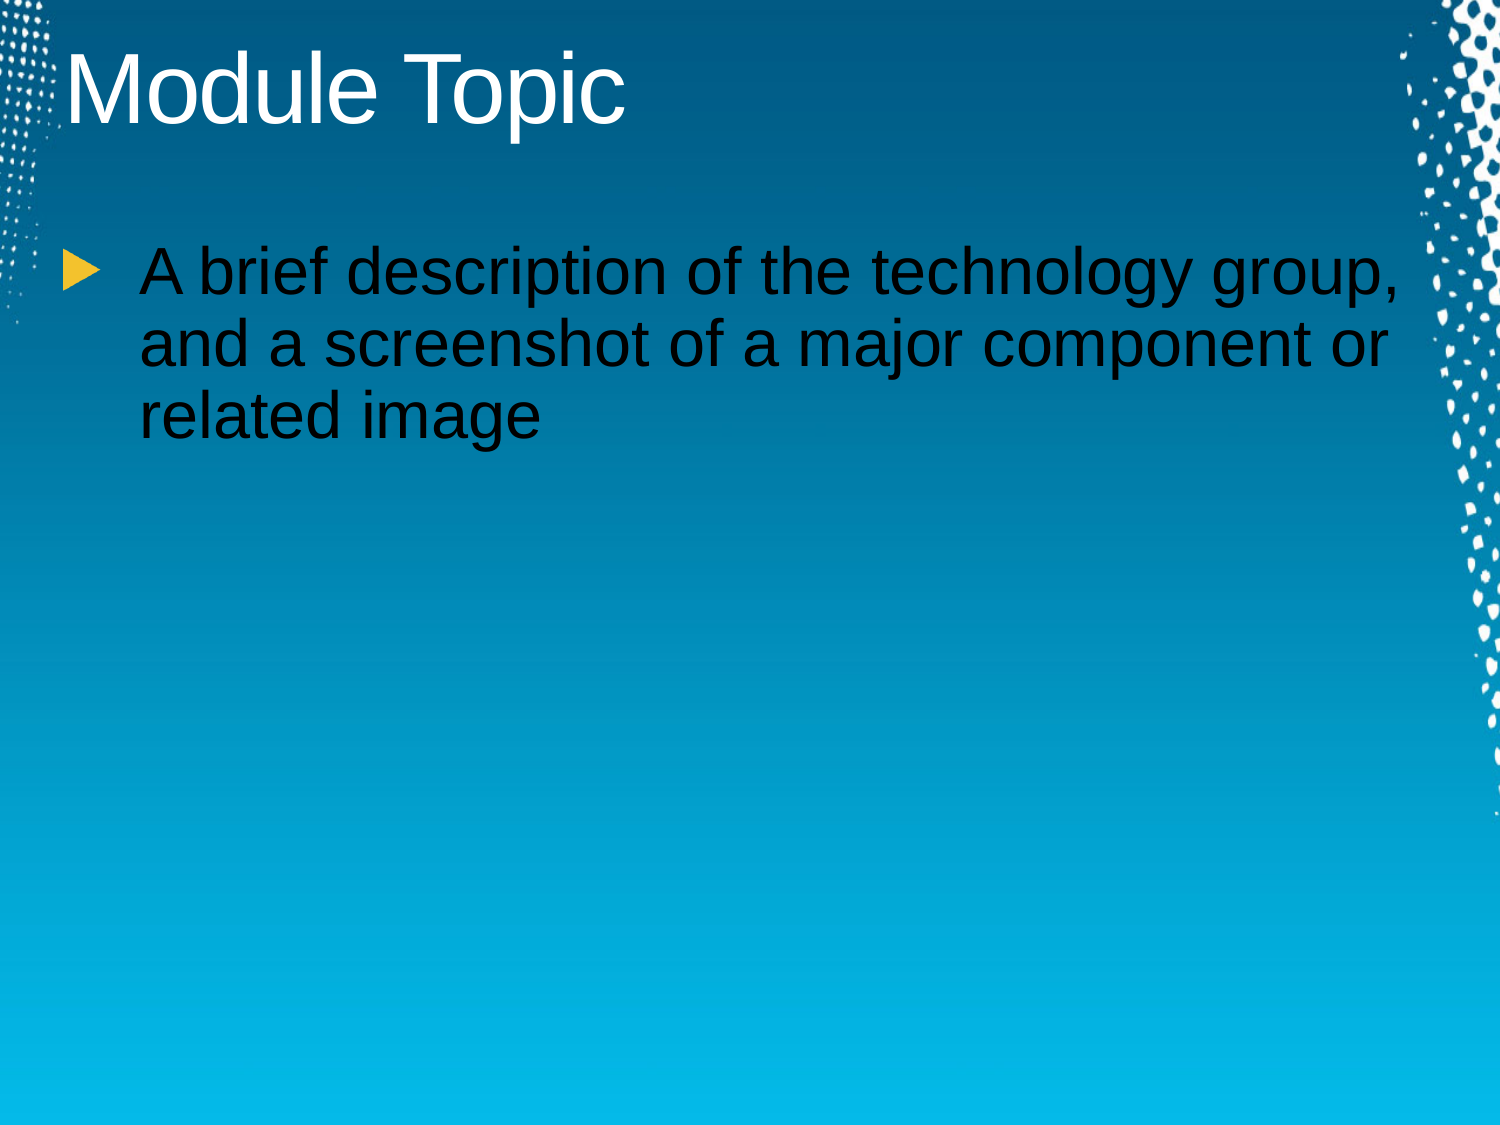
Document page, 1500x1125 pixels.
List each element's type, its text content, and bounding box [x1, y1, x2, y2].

picture [34, 16, 41, 23]
picture [1458, 269, 1465, 276]
picture [1418, 152, 1427, 166]
picture [1487, 604, 1500, 620]
picture [23, 14, 30, 23]
picture [1488, 714, 1496, 728]
picture [1477, 482, 1484, 492]
picture [1467, 246, 1474, 256]
picture [1482, 682, 1489, 694]
picture [1445, 87, 1456, 98]
picture [1446, 345, 1455, 358]
picture [1461, 525, 1468, 533]
picture [1464, 359, 1471, 366]
picture [25, 0, 32, 8]
picture [24, 88, 32, 95]
picture [10, 41, 18, 49]
picture [1484, 517, 1491, 526]
picture [9, 55, 14, 64]
picture [1495, 638, 1500, 652]
picture [1494, 747, 1500, 765]
picture [36, 0, 43, 10]
picture [1479, 426, 1486, 436]
picture [1478, 625, 1490, 642]
picture [1488, 404, 1495, 414]
picture [1496, 323, 1500, 339]
picture [1473, 589, 1483, 607]
picture [1455, 122, 1464, 133]
picture [32, 31, 39, 39]
picture [1470, 446, 1477, 459]
picture [1480, 312, 1490, 322]
picture [1458, 465, 1469, 483]
picture [1453, 0, 1500, 305]
picture [22, 27, 29, 38]
picture [44, 32, 50, 41]
picture [18, 42, 27, 53]
picture [1472, 392, 1479, 402]
title Module Topic [63, 37, 1436, 149]
picture [1492, 691, 1500, 709]
picture [32, 42, 37, 53]
picture [1438, 109, 1444, 119]
picture [1473, 335, 1480, 344]
list A brief description of the technology group, and a screenshot of a major component or related image [63, 237, 1436, 457]
picture [1466, 301, 1472, 312]
picture [1436, 274, 1441, 291]
picture [1457, 324, 1465, 332]
picture [19, 57, 26, 66]
picture [1486, 657, 1497, 676]
picture [1443, 200, 1451, 207]
picture [64, 250, 98, 289]
picture [1447, 399, 1455, 415]
picture [43, 47, 48, 55]
picture [1494, 492, 1500, 505]
picture [1442, 0, 1451, 8]
picture [1460, 213, 1467, 219]
picture [1425, 188, 1435, 198]
picture [26, 101, 32, 111]
picture [1453, 177, 1460, 189]
picture [14, 0, 22, 6]
picture [1448, 27, 1459, 44]
picture [1481, 570, 1490, 583]
picture [1463, 413, 1469, 424]
picture [1465, 502, 1476, 516]
picture [1442, 257, 1450, 264]
picture [1468, 557, 1475, 573]
picture [1481, 368, 1488, 380]
picture [1492, 548, 1500, 561]
picture [1440, 367, 1449, 378]
picture [1451, 235, 1458, 241]
picture [1490, 349, 1495, 357]
picture [1461, 155, 1471, 167]
picture [1437, 308, 1448, 326]
picture [1453, 379, 1462, 390]
picture [1496, 438, 1500, 449]
picture [1449, 291, 1456, 297]
picture [1445, 142, 1452, 155]
picture [1473, 535, 1484, 550]
picture [1437, 164, 1443, 177]
picture [1473, 278, 1483, 291]
picture [1469, 187, 1479, 200]
picture [1452, 431, 1461, 449]
